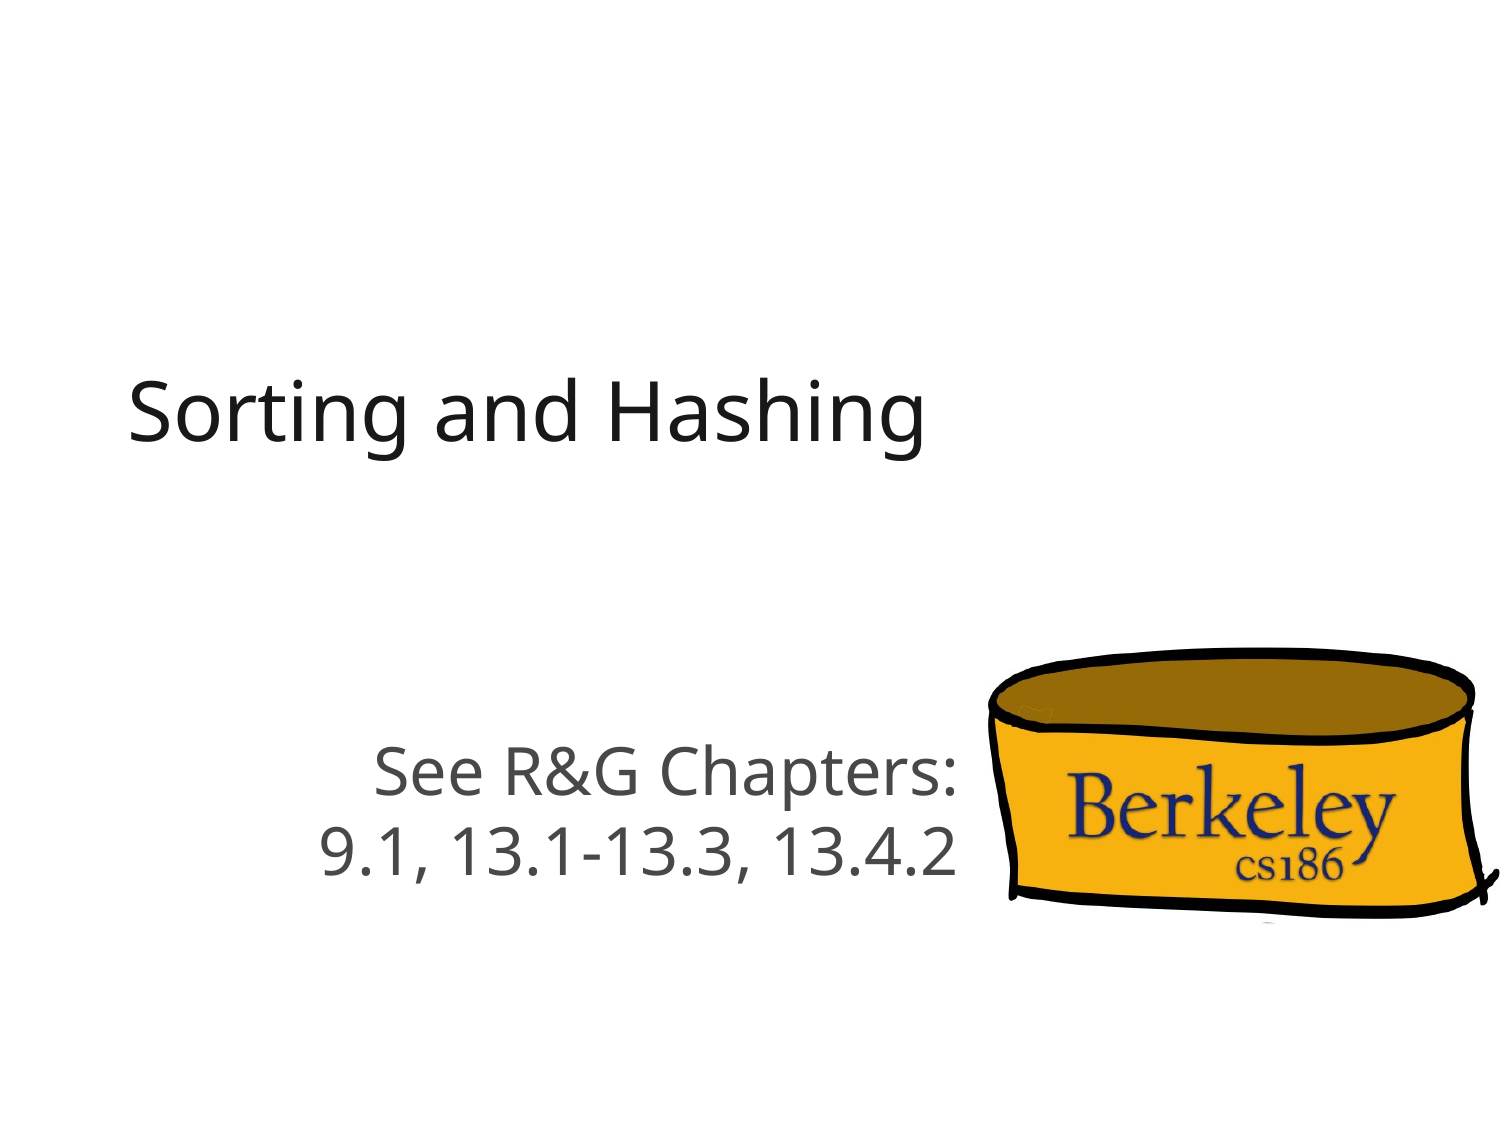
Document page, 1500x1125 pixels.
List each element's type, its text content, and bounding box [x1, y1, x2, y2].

title Sorting and Hashing [112, 314, 1363, 502]
picture [986, 641, 1500, 925]
subtitle See R&G Chapters: 9.1, 13.1-13.3, 13.4.2 [225, 666, 975, 896]
